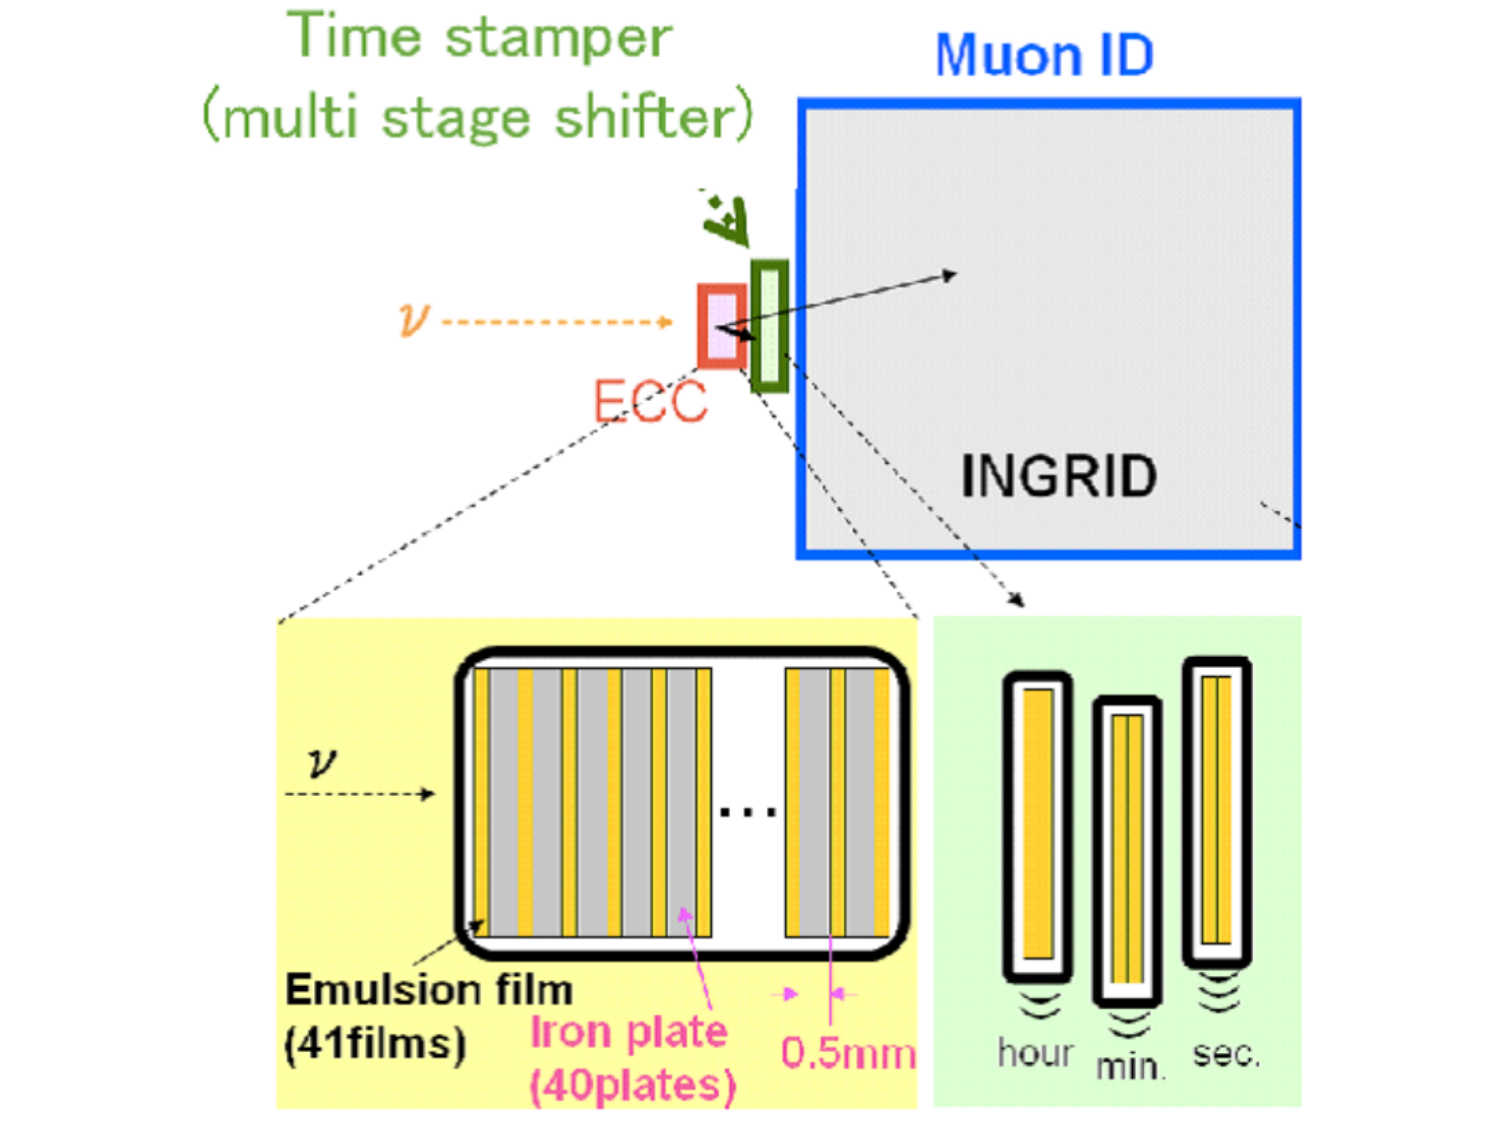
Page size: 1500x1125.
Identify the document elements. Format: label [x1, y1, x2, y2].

picture [181, 0, 1319, 1125]
